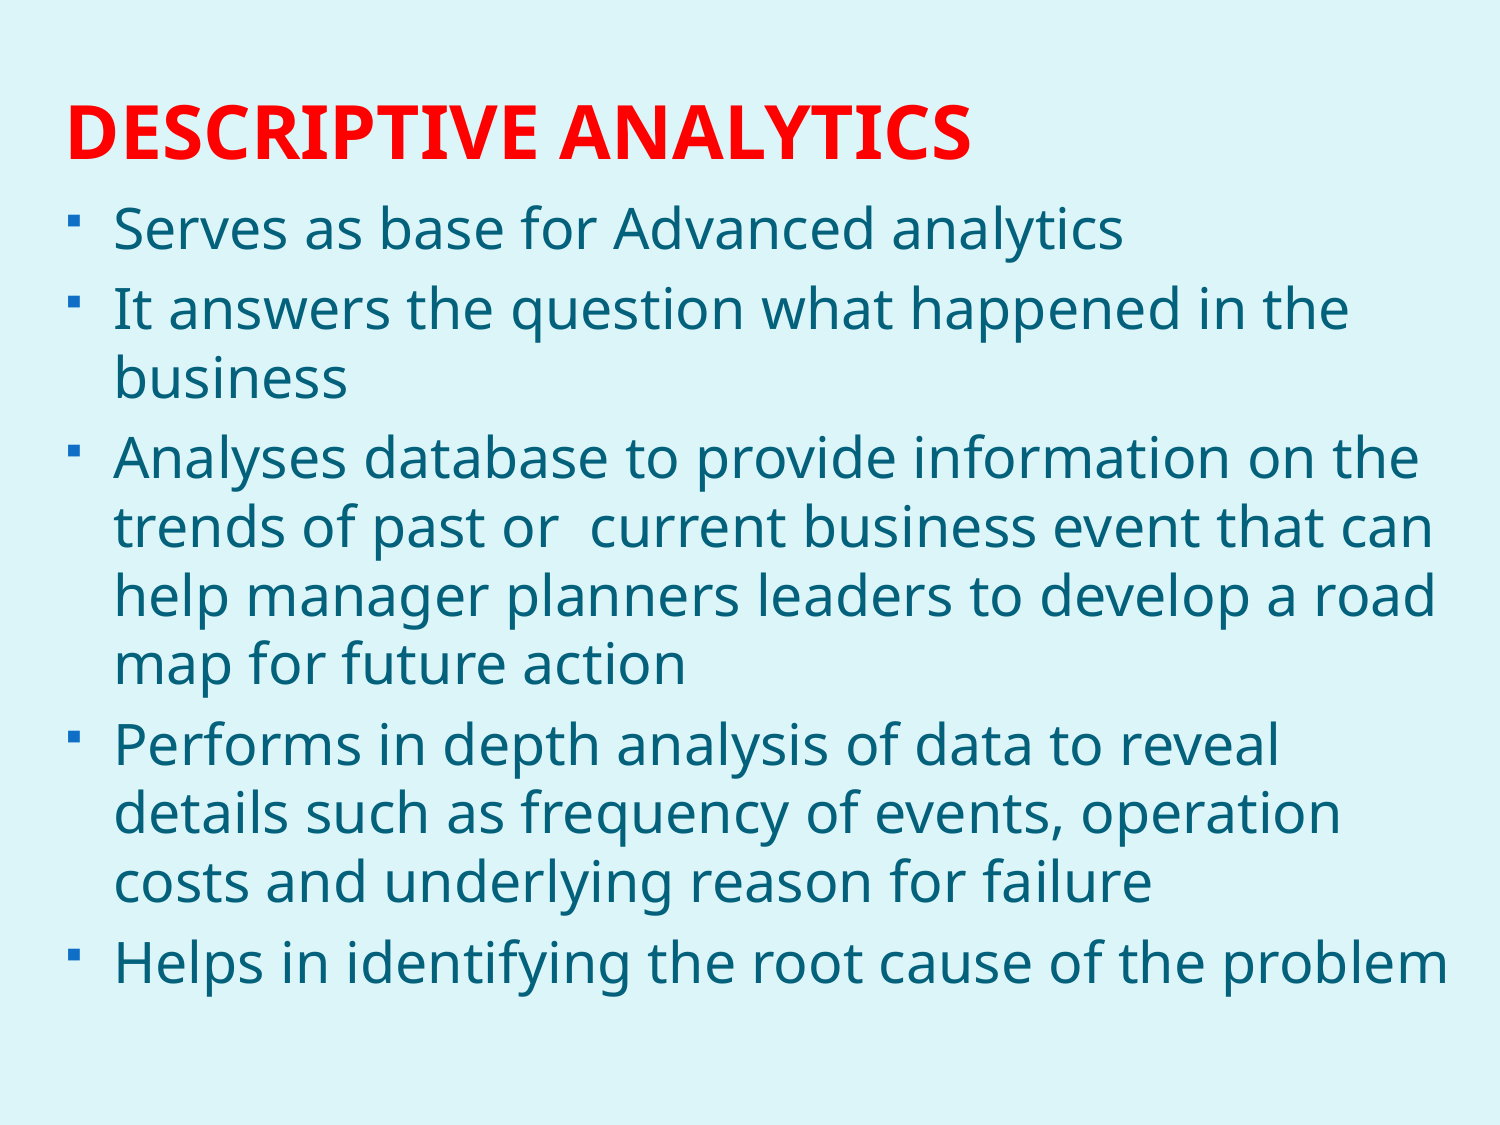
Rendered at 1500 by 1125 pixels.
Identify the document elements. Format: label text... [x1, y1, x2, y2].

list Serves as base for Advanced analytics It answers the question what happened in the business Analyses database to provide information on the trends of past or current business event that can help manager planners leaders to develop a road map for future action Performs in depth analysis of data to reveal details such as frequency of events, operation costs and underlying reason for failure Helps in identifying the root cause of the problem [50, 184, 1475, 1059]
title Descriptive analytics [50, 75, 1475, 184]
